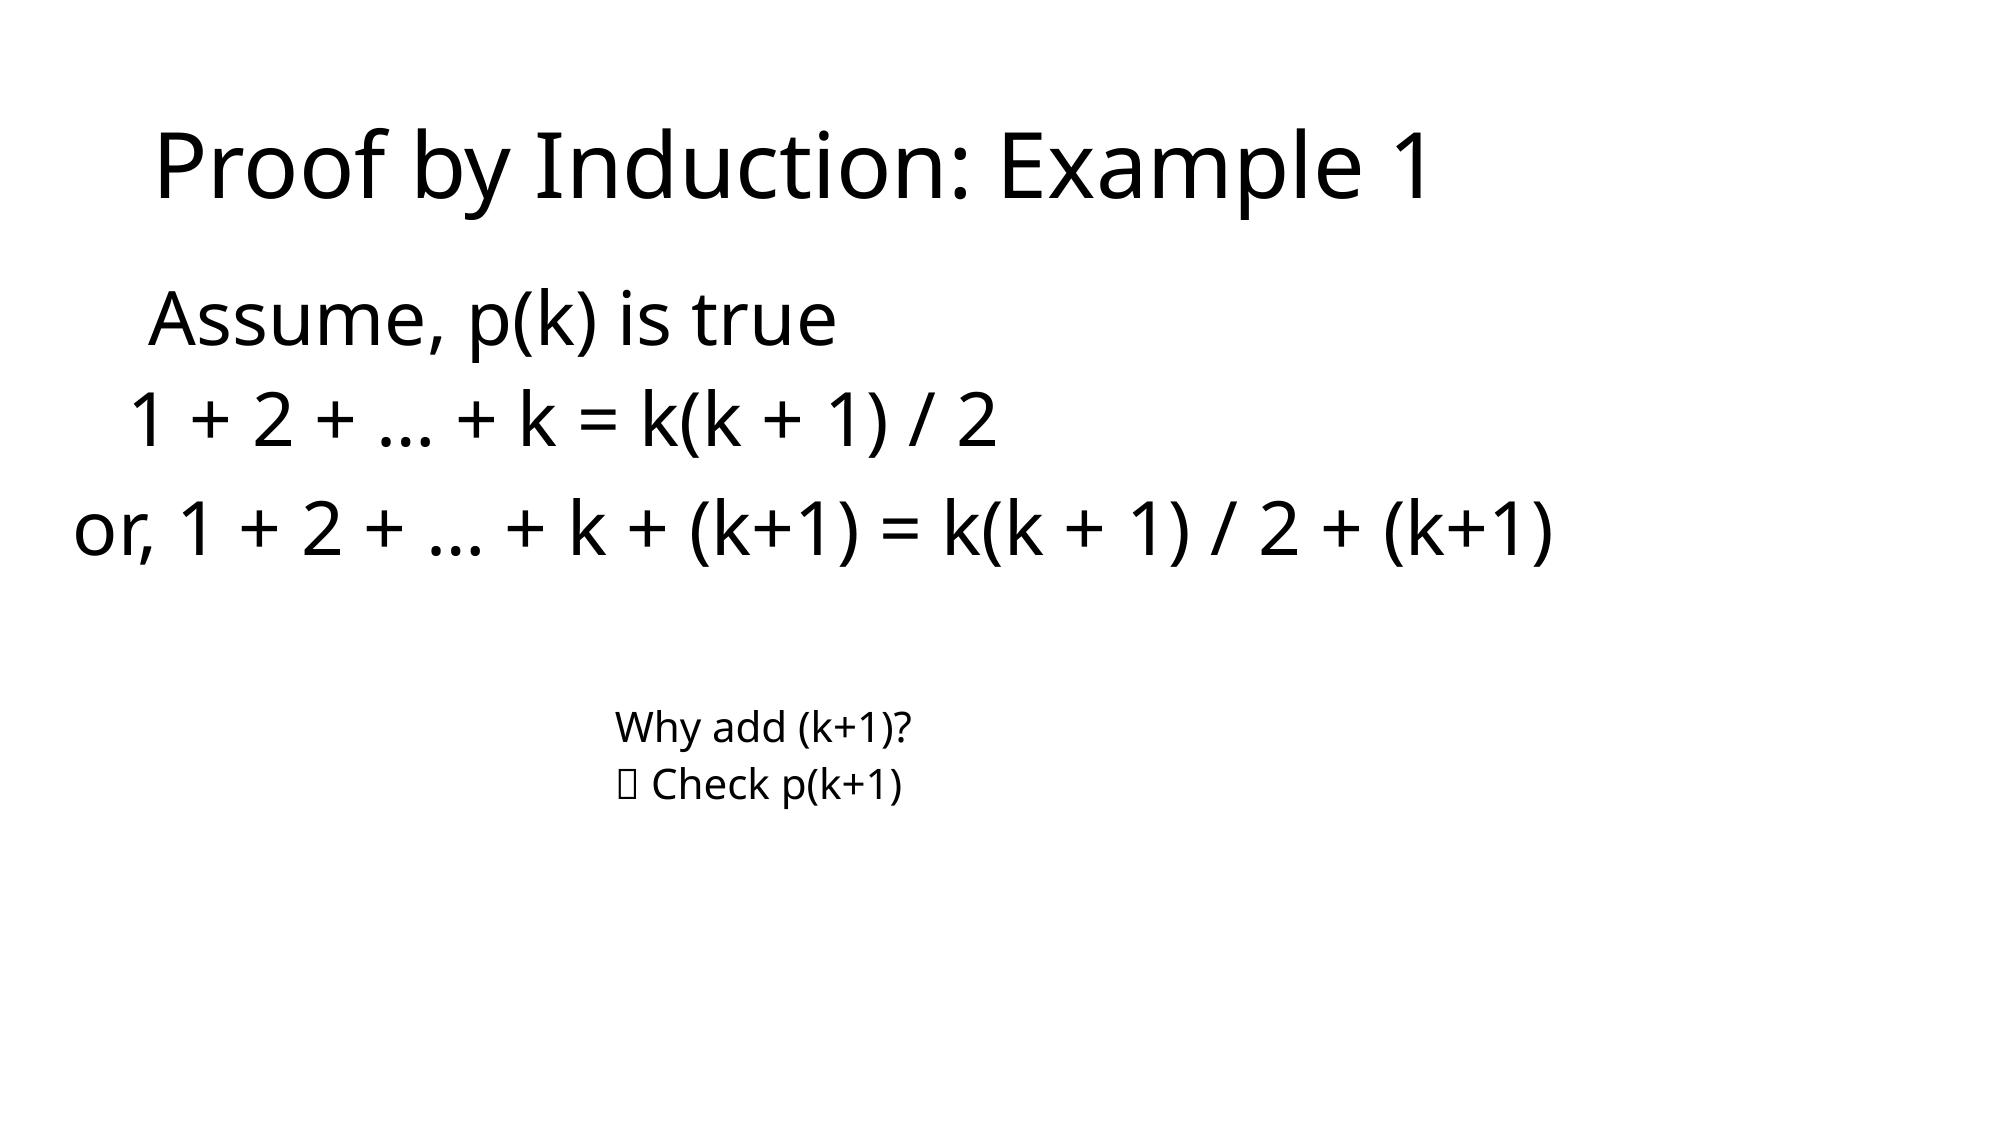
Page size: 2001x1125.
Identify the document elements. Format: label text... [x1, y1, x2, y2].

title Proof by Induction: Example 1 [137, 59, 1863, 278]
text_box or, 1 + 2 + … + k + (k+1) = k(k + 1) / 2 + (k+1) [57, 483, 1663, 604]
text_box Assume, p(k) is true [133, 273, 1859, 395]
text_box Why add (k+1)?  Check p(k+1) [599, 698, 1057, 820]
